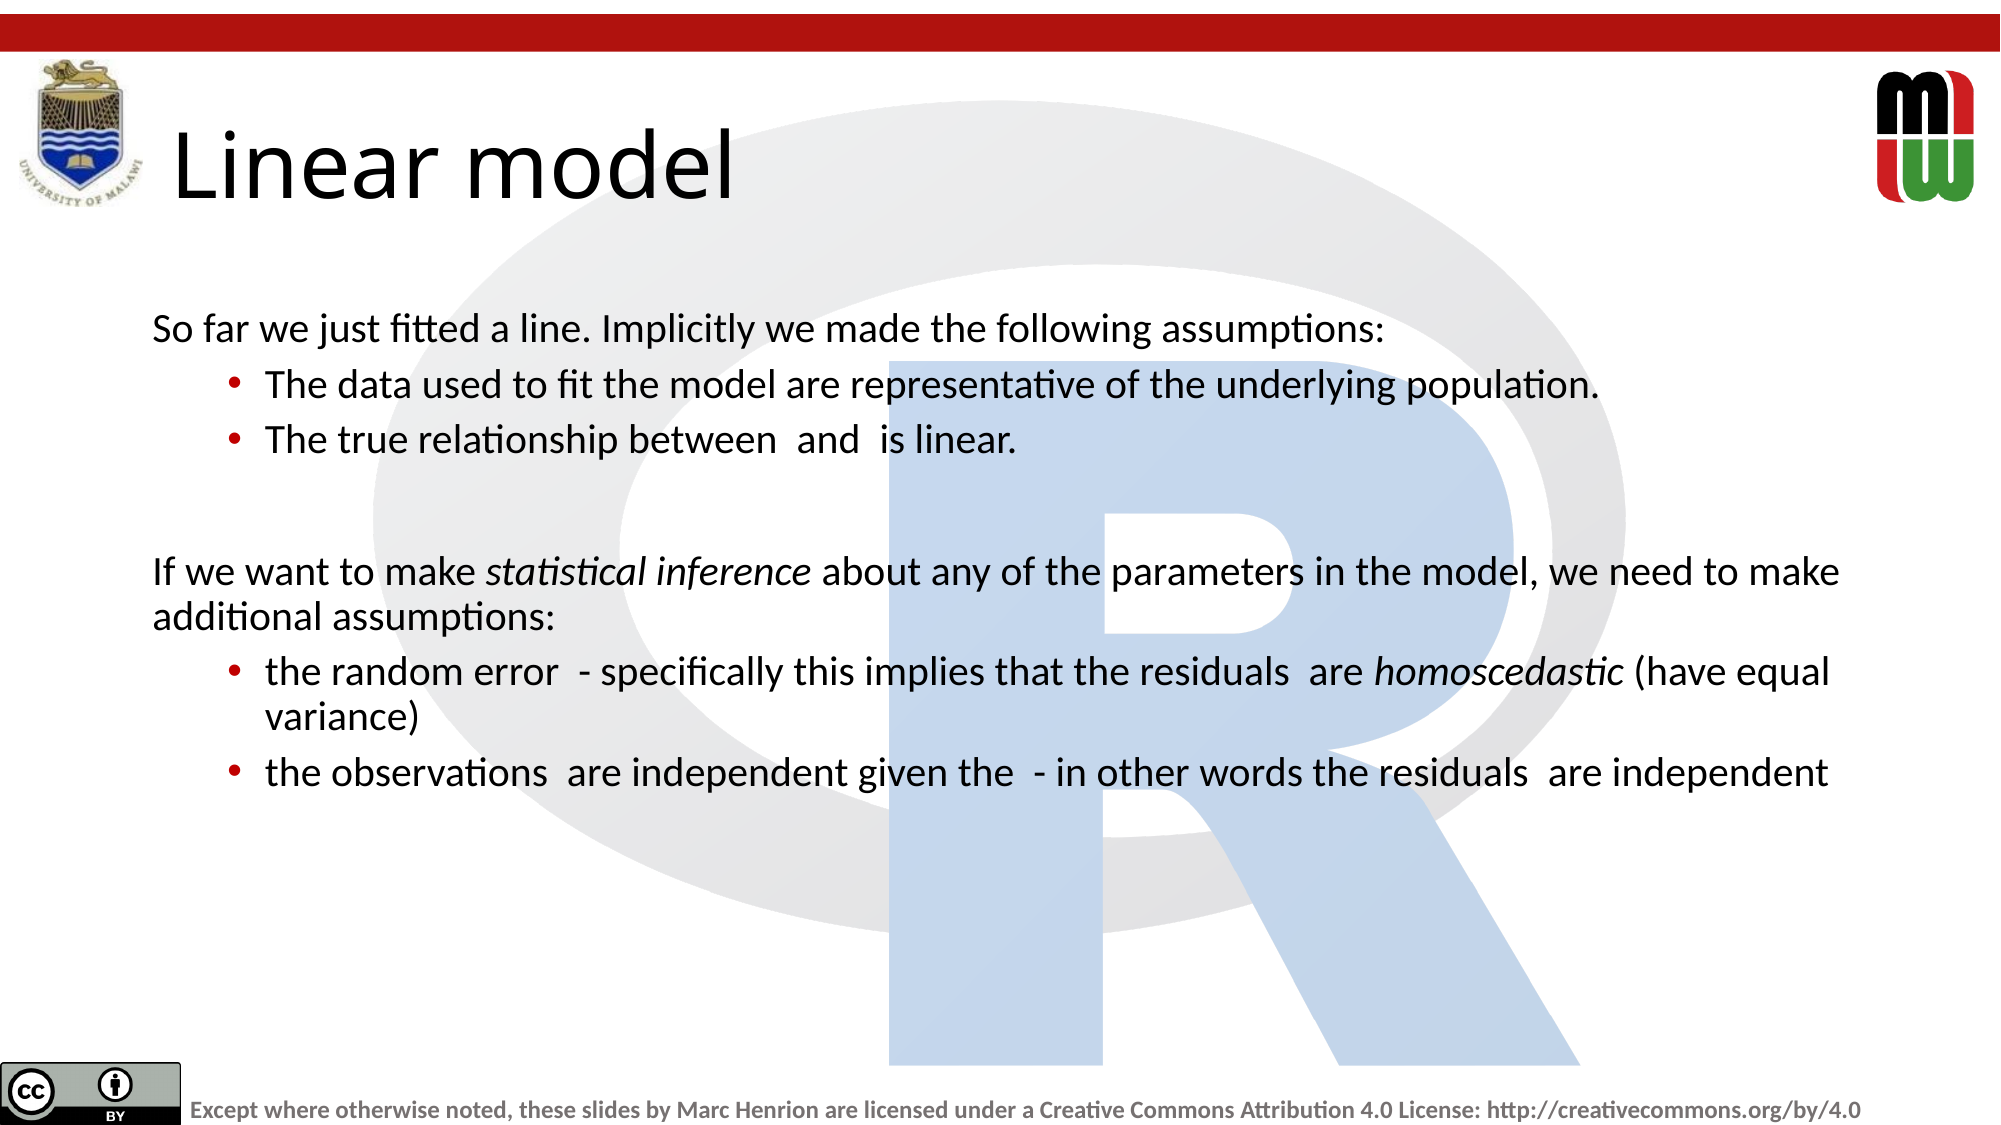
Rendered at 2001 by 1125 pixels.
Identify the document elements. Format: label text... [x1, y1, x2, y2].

picture [19, 59, 143, 207]
title Linear model [155, 59, 1851, 278]
picture [0, 1062, 181, 1125]
